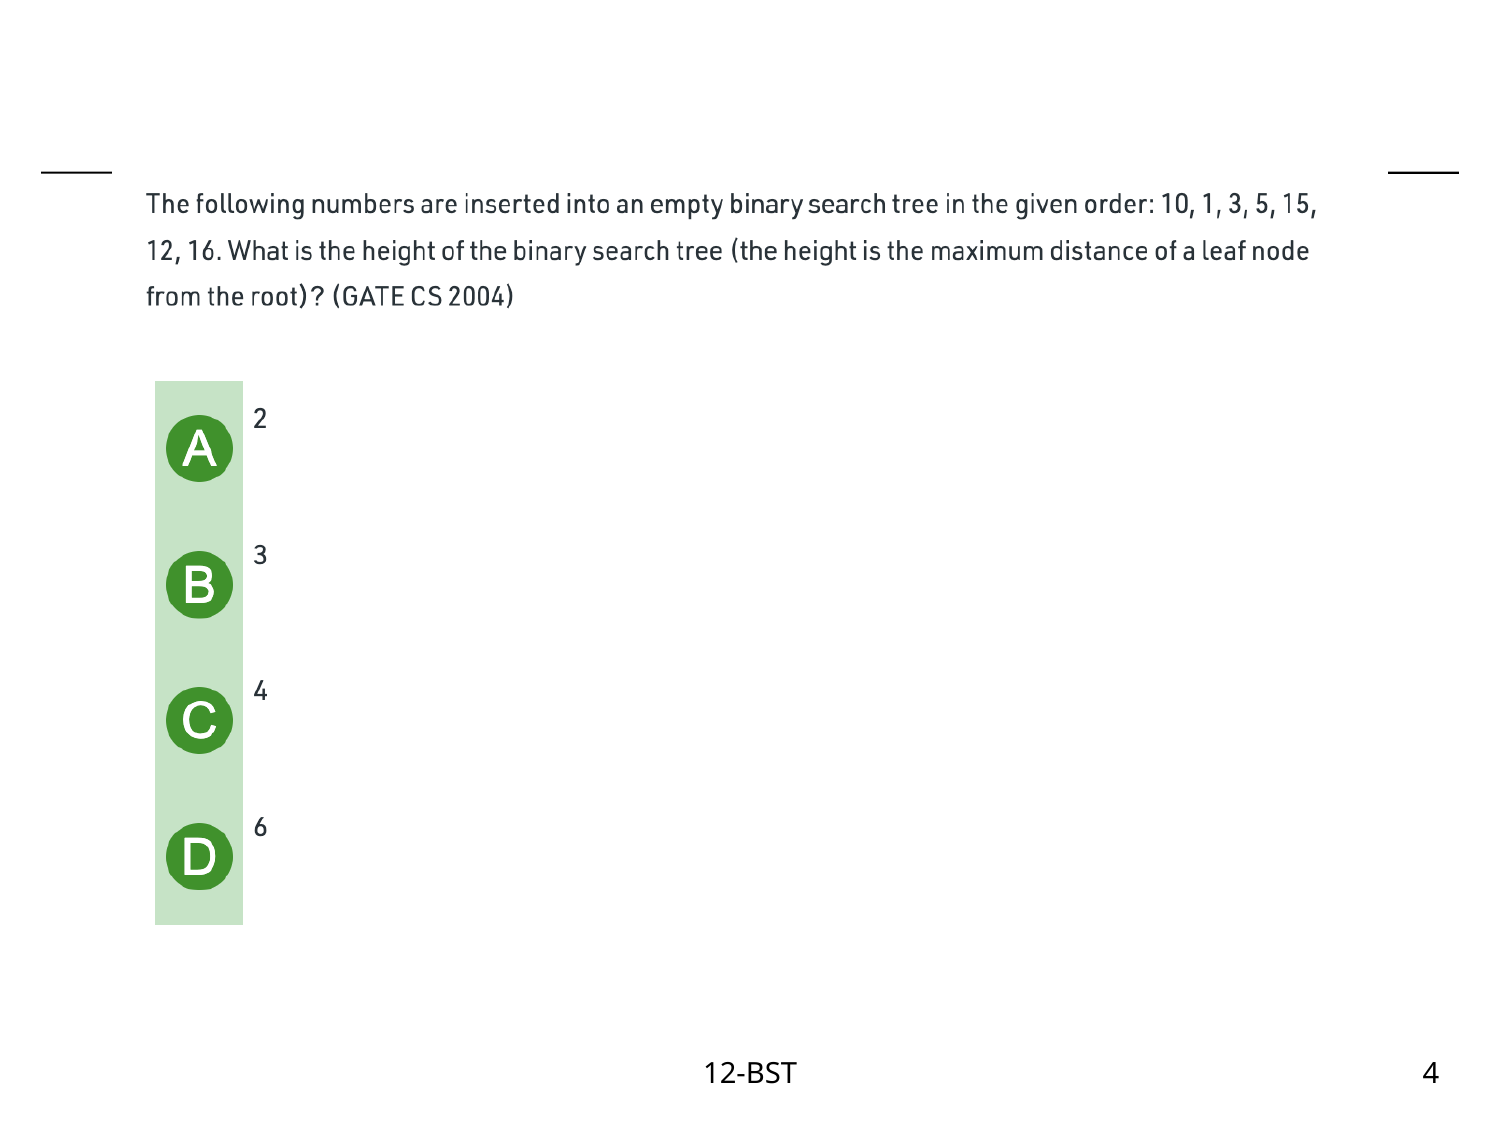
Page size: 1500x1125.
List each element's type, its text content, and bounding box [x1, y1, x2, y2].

footer 12-BST [502, 1046, 999, 1125]
slide_number 4 [1104, 1046, 1455, 1125]
picture [112, 163, 1388, 962]
